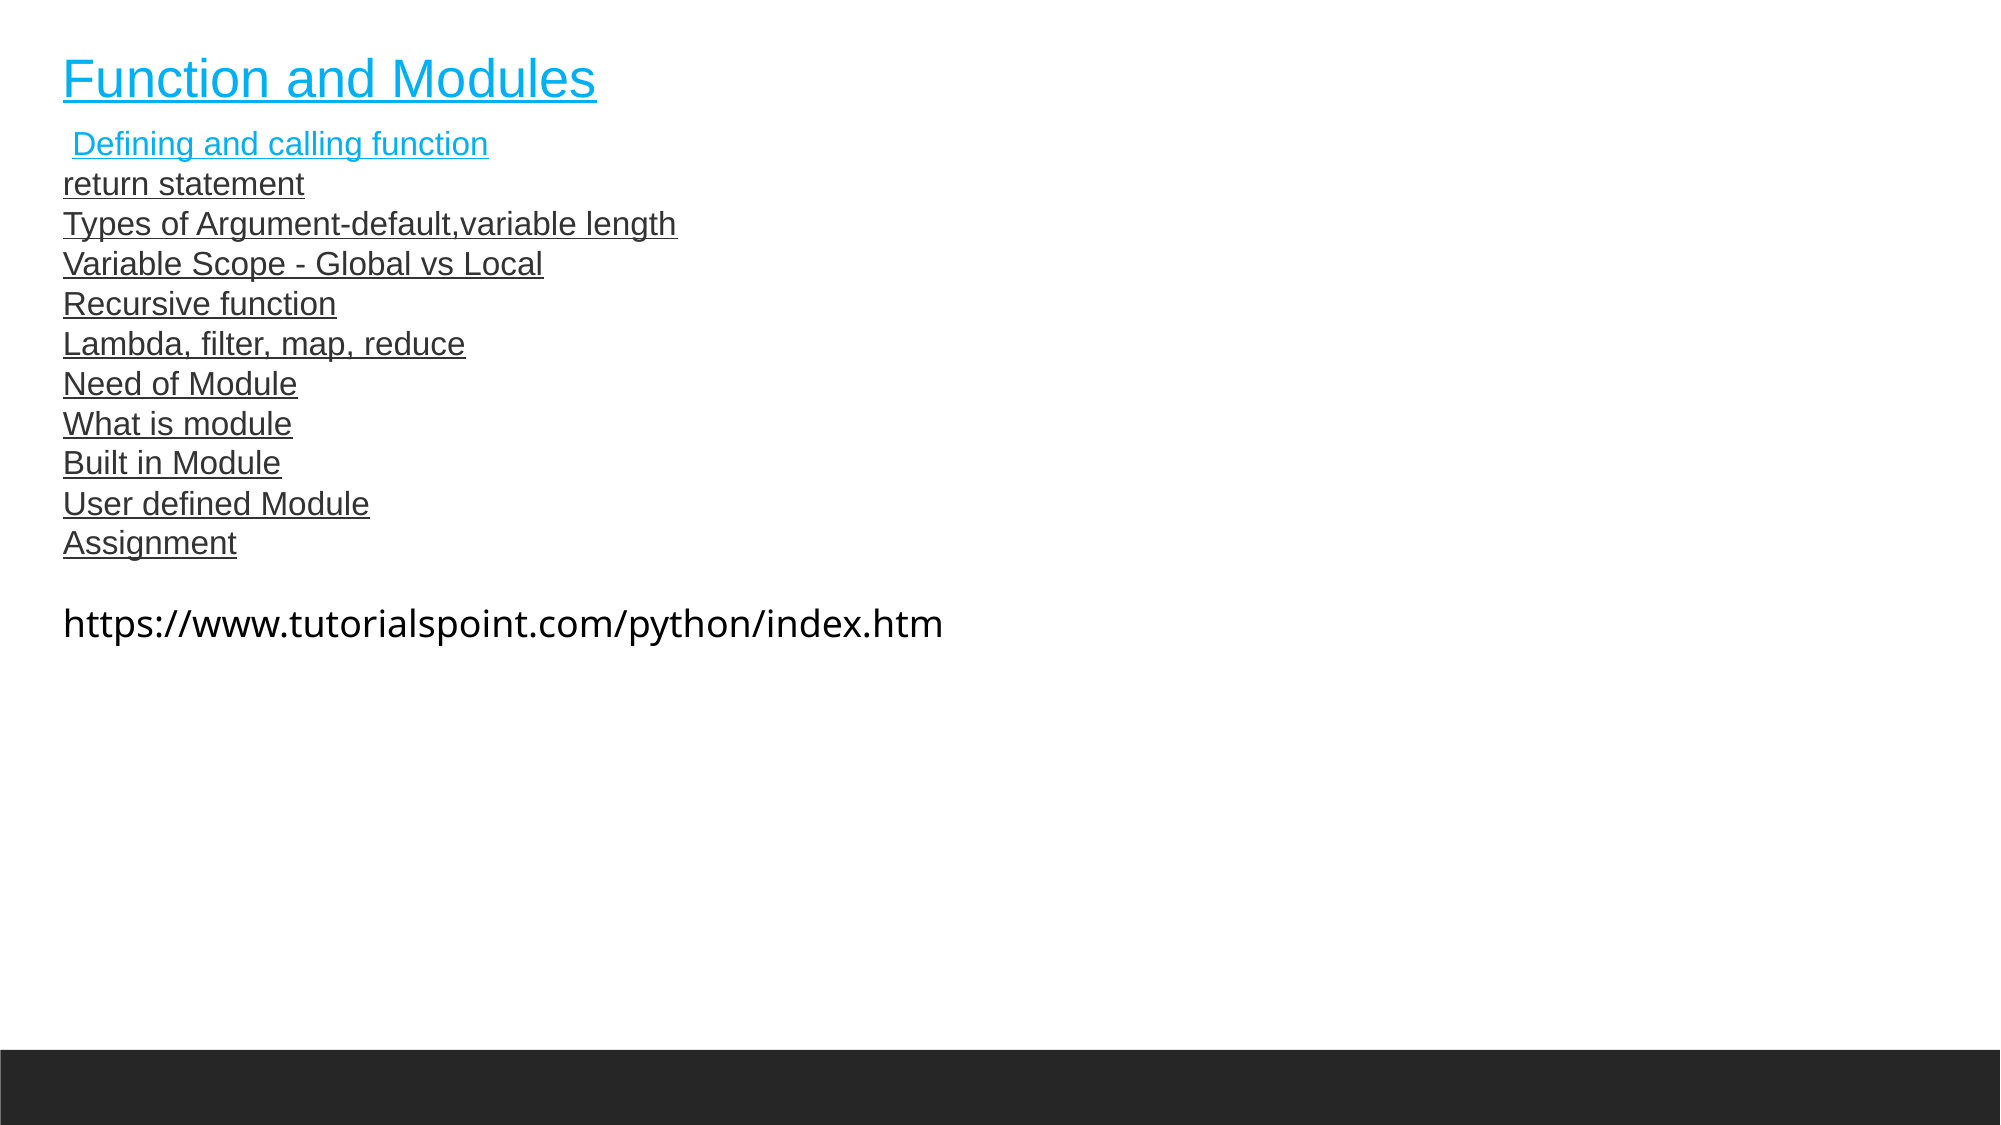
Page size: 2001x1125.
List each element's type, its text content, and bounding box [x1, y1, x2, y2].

text_box https://www.tutorialspoint.com/python/index.htm [48, 592, 1049, 698]
text_box Function and Modules Defining and calling function return statement Types of Argument-default,variable length Variable Scope - Global vs Local Recursive function Lambda, filter, map, reduce Need of Module What is module Built in Module User defined Module Assignment [48, 35, 882, 569]
